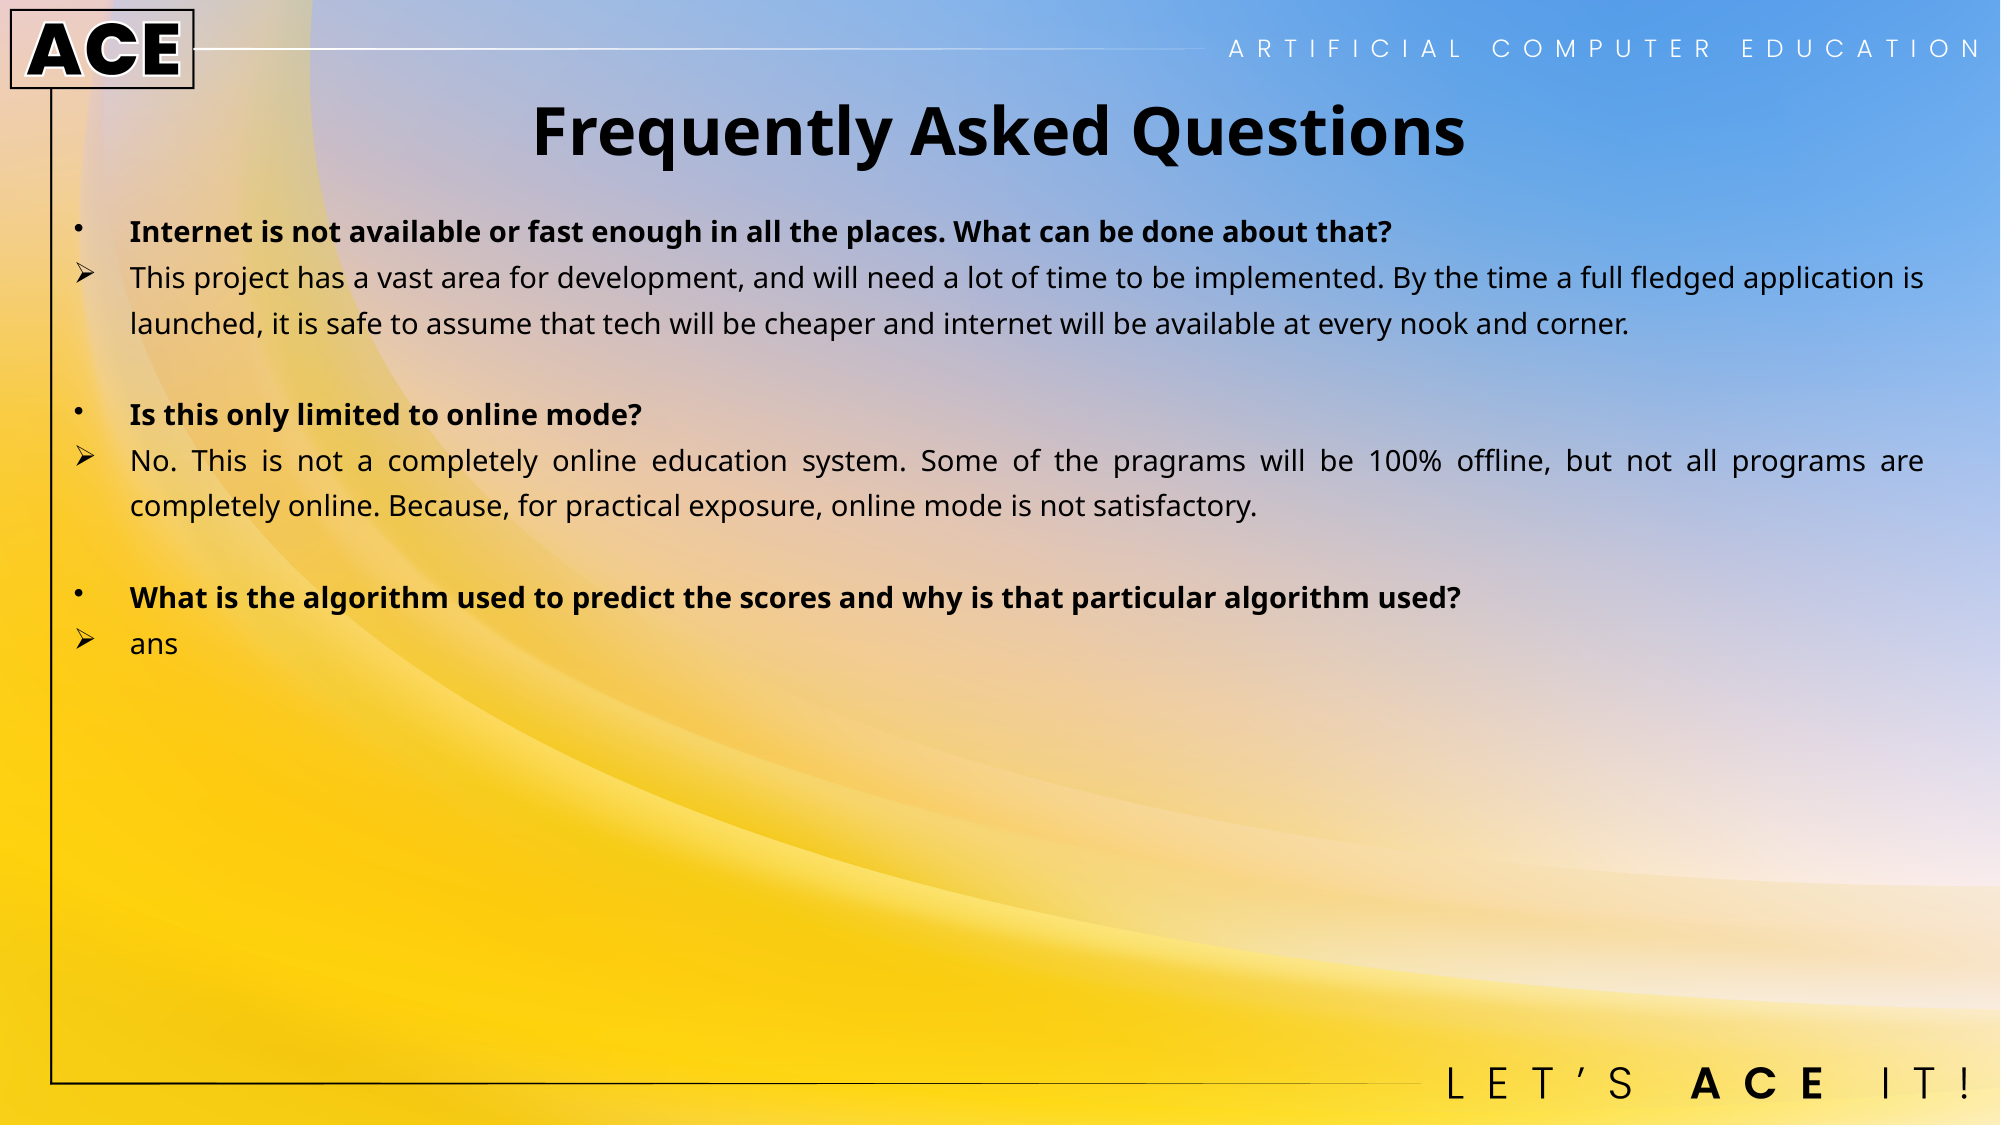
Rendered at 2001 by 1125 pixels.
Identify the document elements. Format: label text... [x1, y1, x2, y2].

picture [0, 0, 2001, 1125]
list Internet is not available or fast enough in all the places. What can be done about that? This project has a vast area for development, and will need a lot of time to be implemented. By the time a full fledged application is launched, it is safe to assume that tech will be cheaper and internet will be available at every nook and corner. Is this only limited to online mode? No. This is not a completely online education system. Some of the pragrams will be 100% offline, but not all programs are completely online. Because, for practical exposure, online mode is not satisfactory. What is the algorithm used to predict the scores and why is that particular algorithm used? ans [58, 195, 1942, 1071]
title Frequently Asked Questions [99, 61, 1901, 195]
